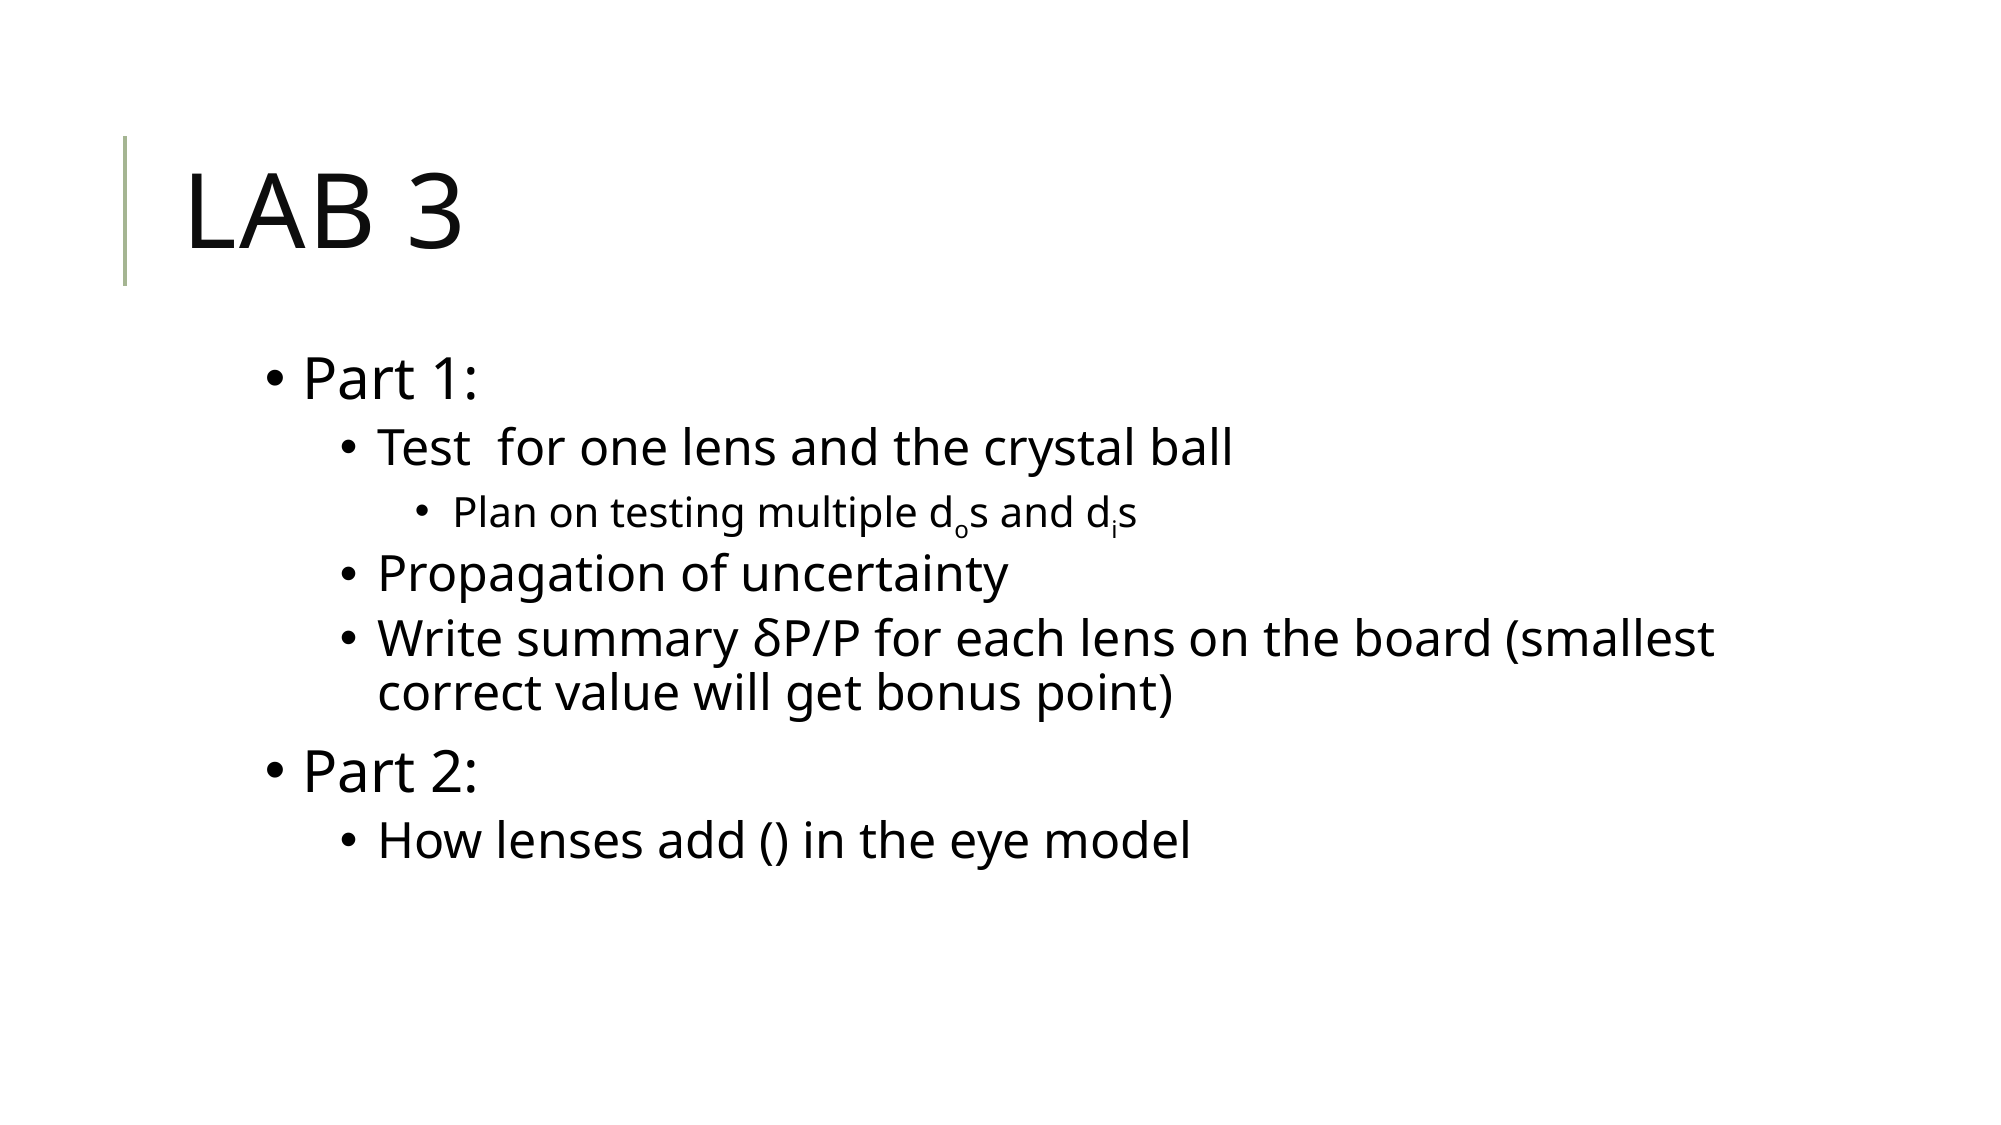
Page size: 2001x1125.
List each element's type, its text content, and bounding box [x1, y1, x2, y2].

title LAB 3 [168, 96, 1763, 342]
